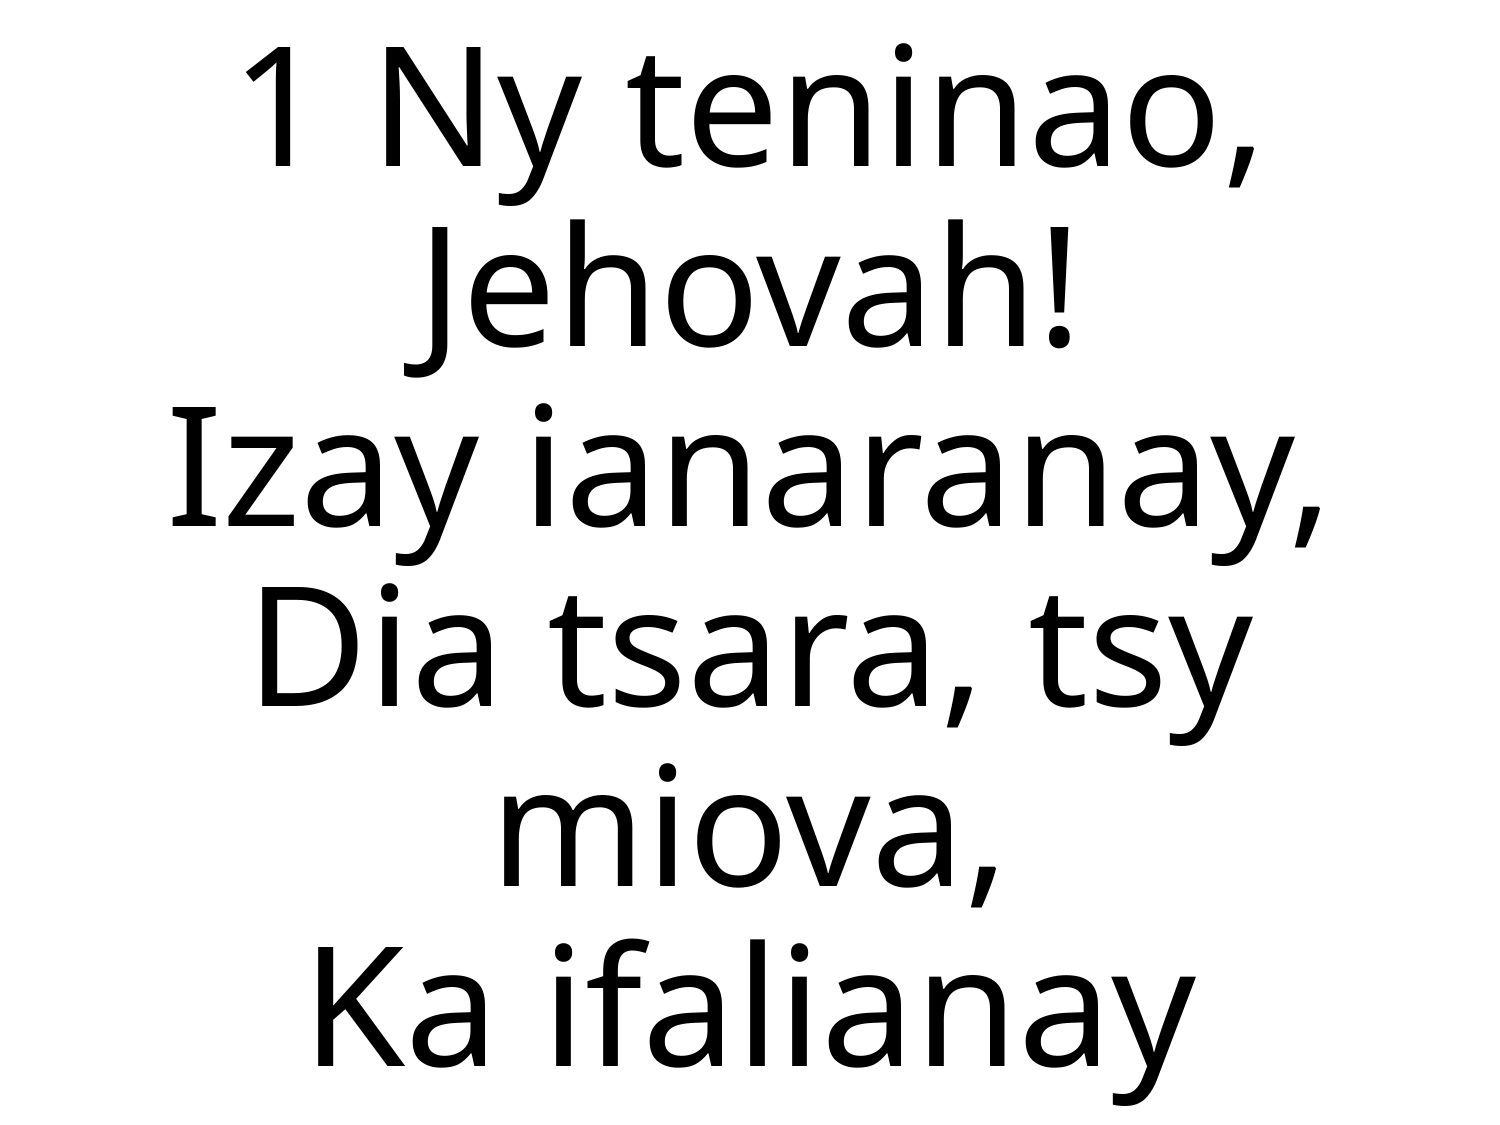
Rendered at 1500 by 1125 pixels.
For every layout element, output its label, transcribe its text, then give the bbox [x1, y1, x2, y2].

title 1 Ny teninao, Jehovah! Izay ianaranay, Dia tsara, tsy miova, Ka ifalianay [0, 453, 1500, 672]
